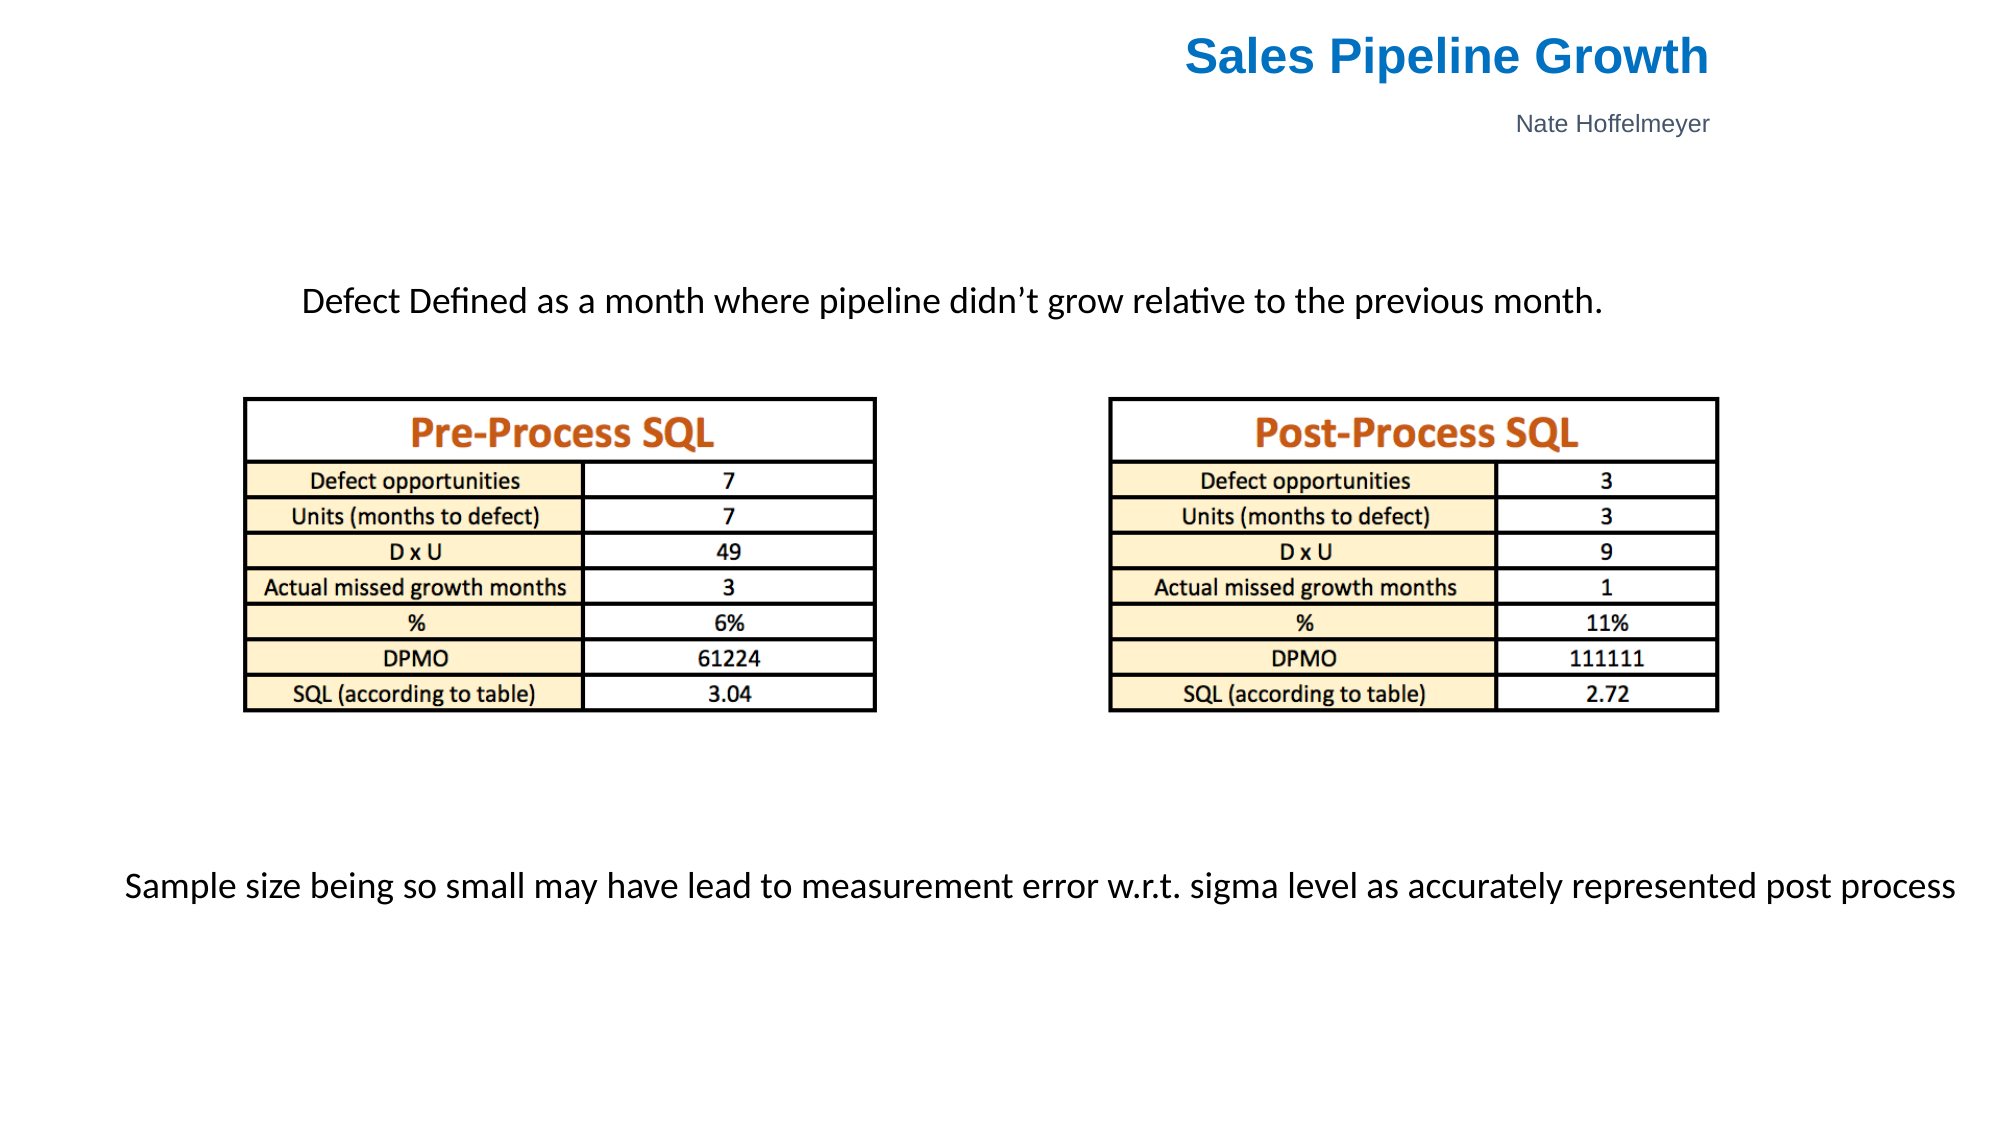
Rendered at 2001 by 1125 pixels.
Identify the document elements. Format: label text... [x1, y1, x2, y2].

text_box Sample size being so small may have lead to measurement error w.r.t. sigma level as accurately represented post process [109, 854, 1974, 914]
text_box Nate Hoffelmeyer [898, 99, 1725, 145]
text_box Sales Pipeline Growth [570, 16, 1725, 92]
text_box Defect Defined as a month where pipeline didn’t grow relative to the previous month. [287, 268, 1621, 329]
picture [216, 374, 1784, 750]
